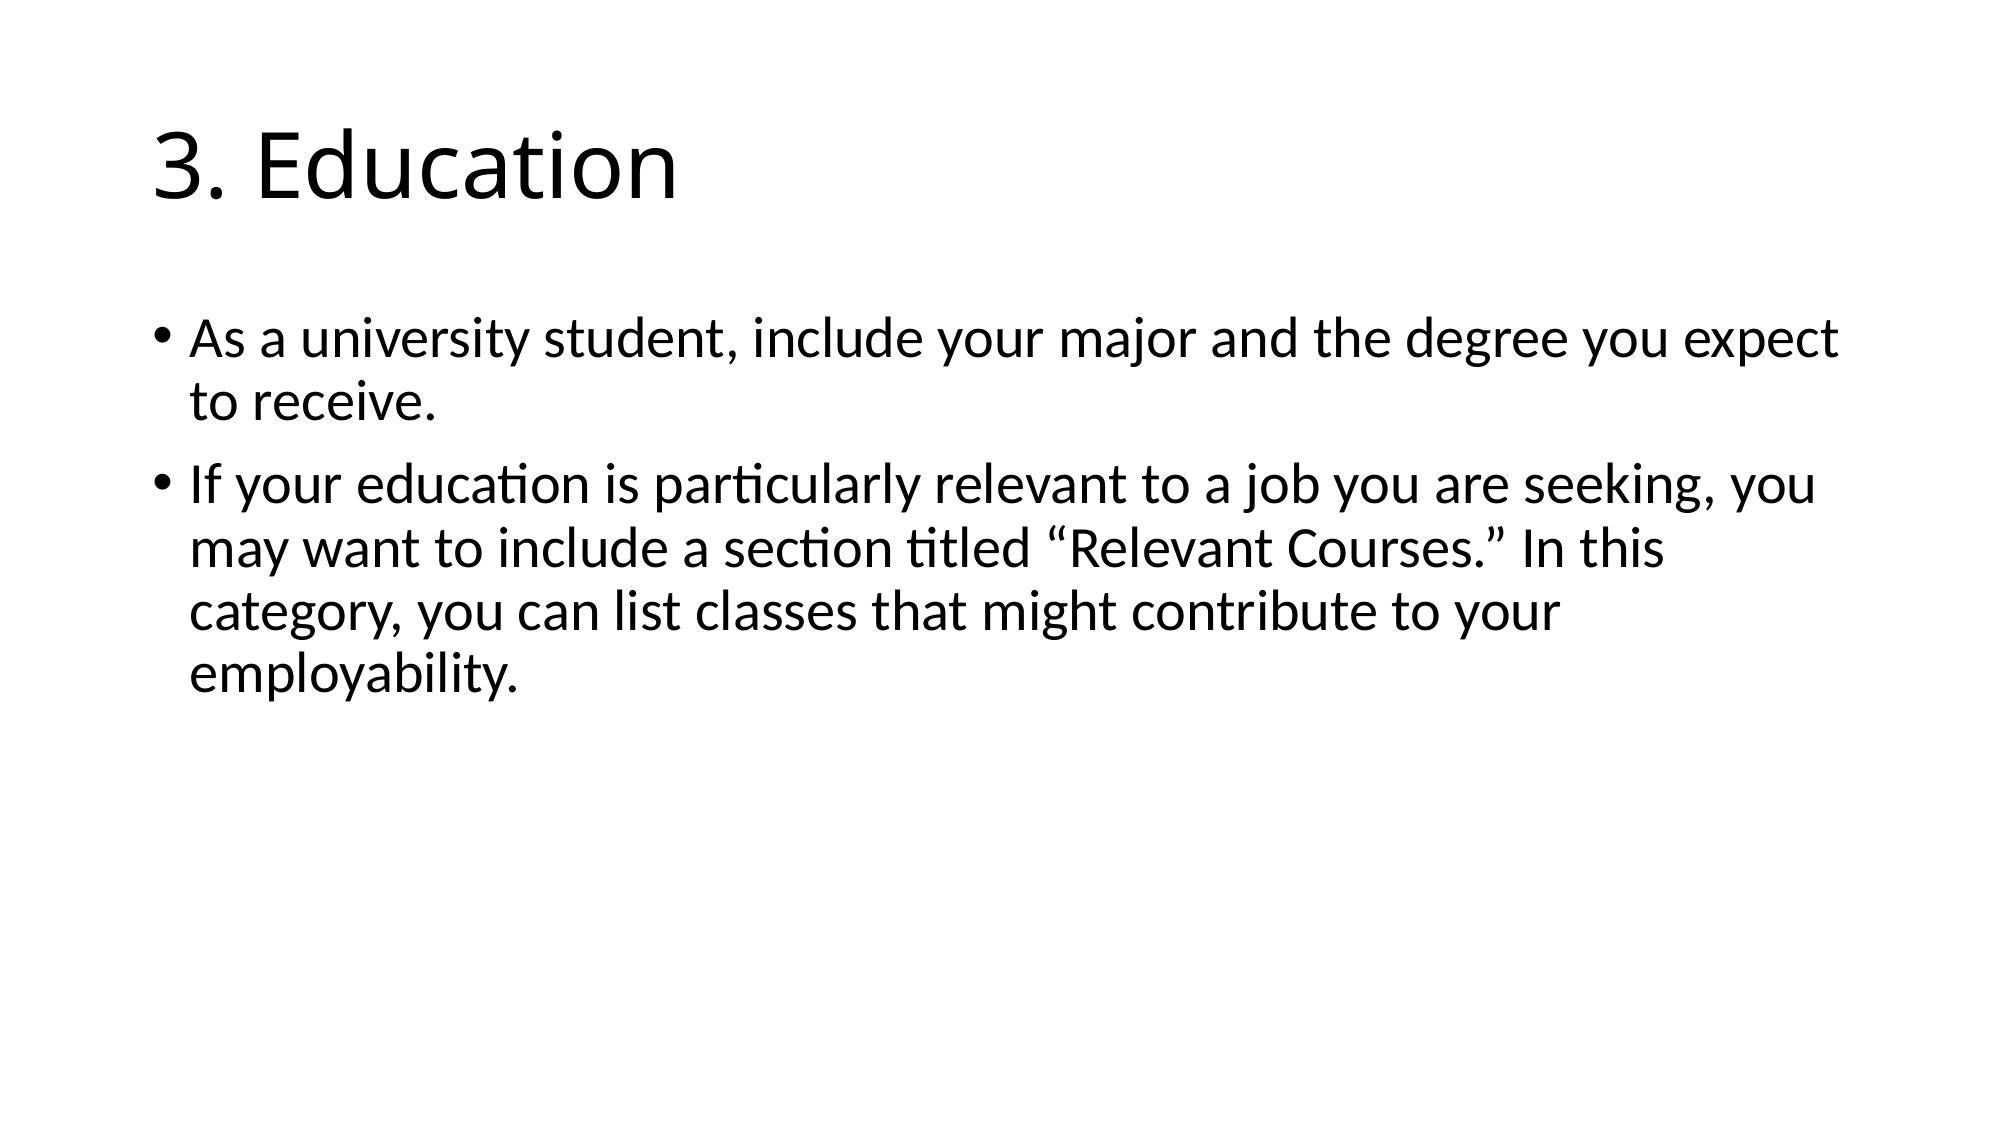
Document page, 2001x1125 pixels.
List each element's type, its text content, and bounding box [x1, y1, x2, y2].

title 3. Education [137, 59, 1863, 278]
list As a university student, include your major and the degree you expect to receive. If your education is particularly relevant to a job you are seeking, you may want to include a section titled “Relevant Courses.” In this category, you can list classes that might contribute to your employability. [137, 299, 1863, 1014]
